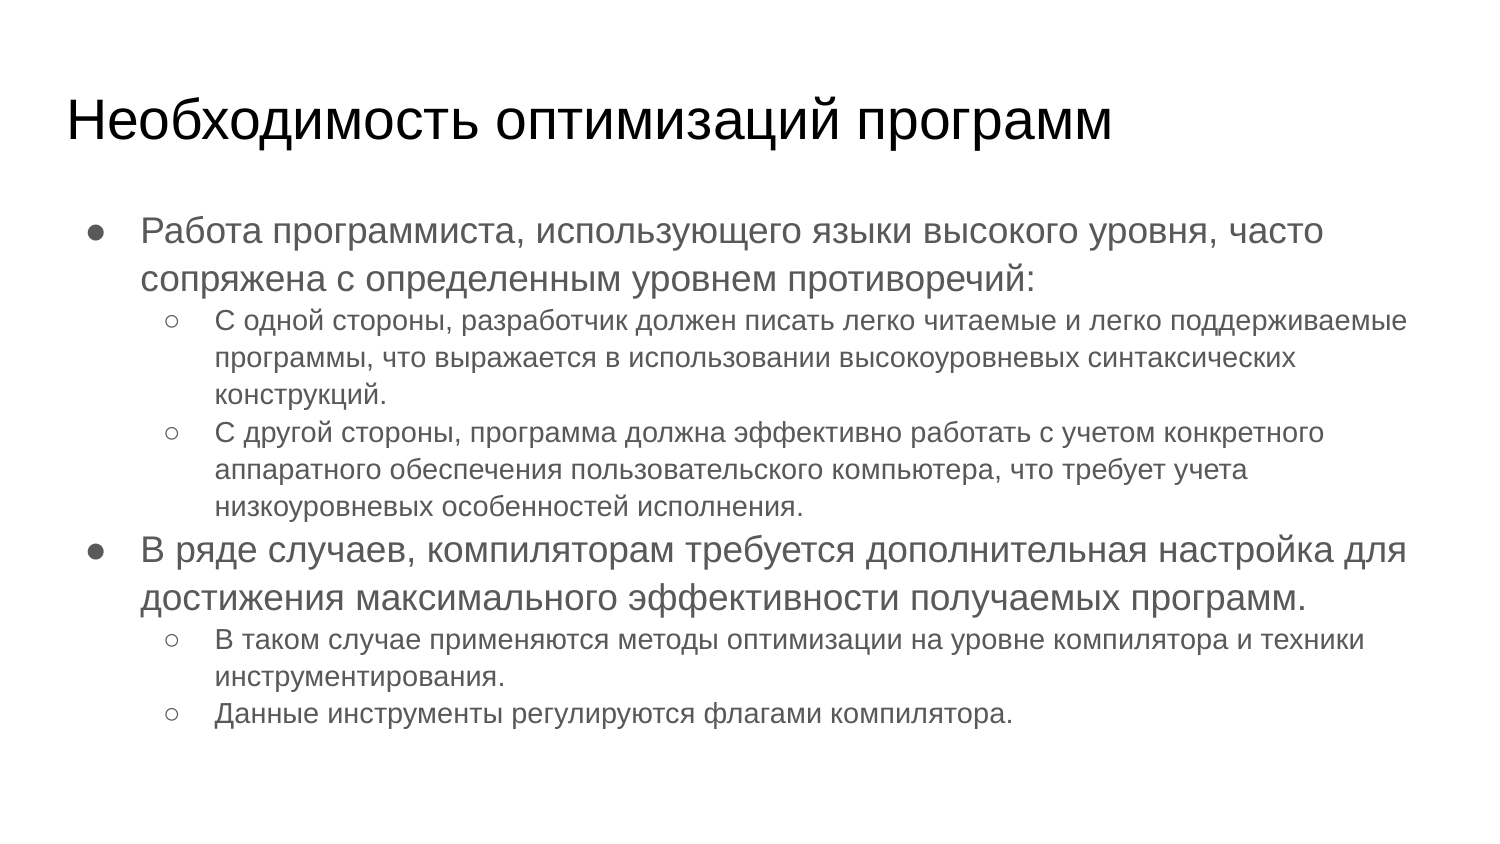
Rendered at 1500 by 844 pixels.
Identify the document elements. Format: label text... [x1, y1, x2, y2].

title Необходимость оптимизаций программ [51, 72, 1449, 167]
list Работа программиста, использующего языки высокого уровня, часто сопряжена с определенным уровнем противоречий: С одной стороны, разработчик должен писать легко читаемые и легко поддерживаемые программы, что выражается в использовании высокоуровневых синтаксических конструкций. С другой стороны, программа должна эффективно работать с учетом конкретного аппаратного обеспечения пользовательского компьютера, что требует учета низкоуровневых особенностей исполнения. В ряде случаев, компиляторам требуется дополнительная настройка для достижения максимального эффективности получаемых программ. В таком случае применяются методы оптимизации на уровне компилятора и техники инструментирования. Данные инструменты регулируются флагами компилятора. [51, 189, 1449, 750]
